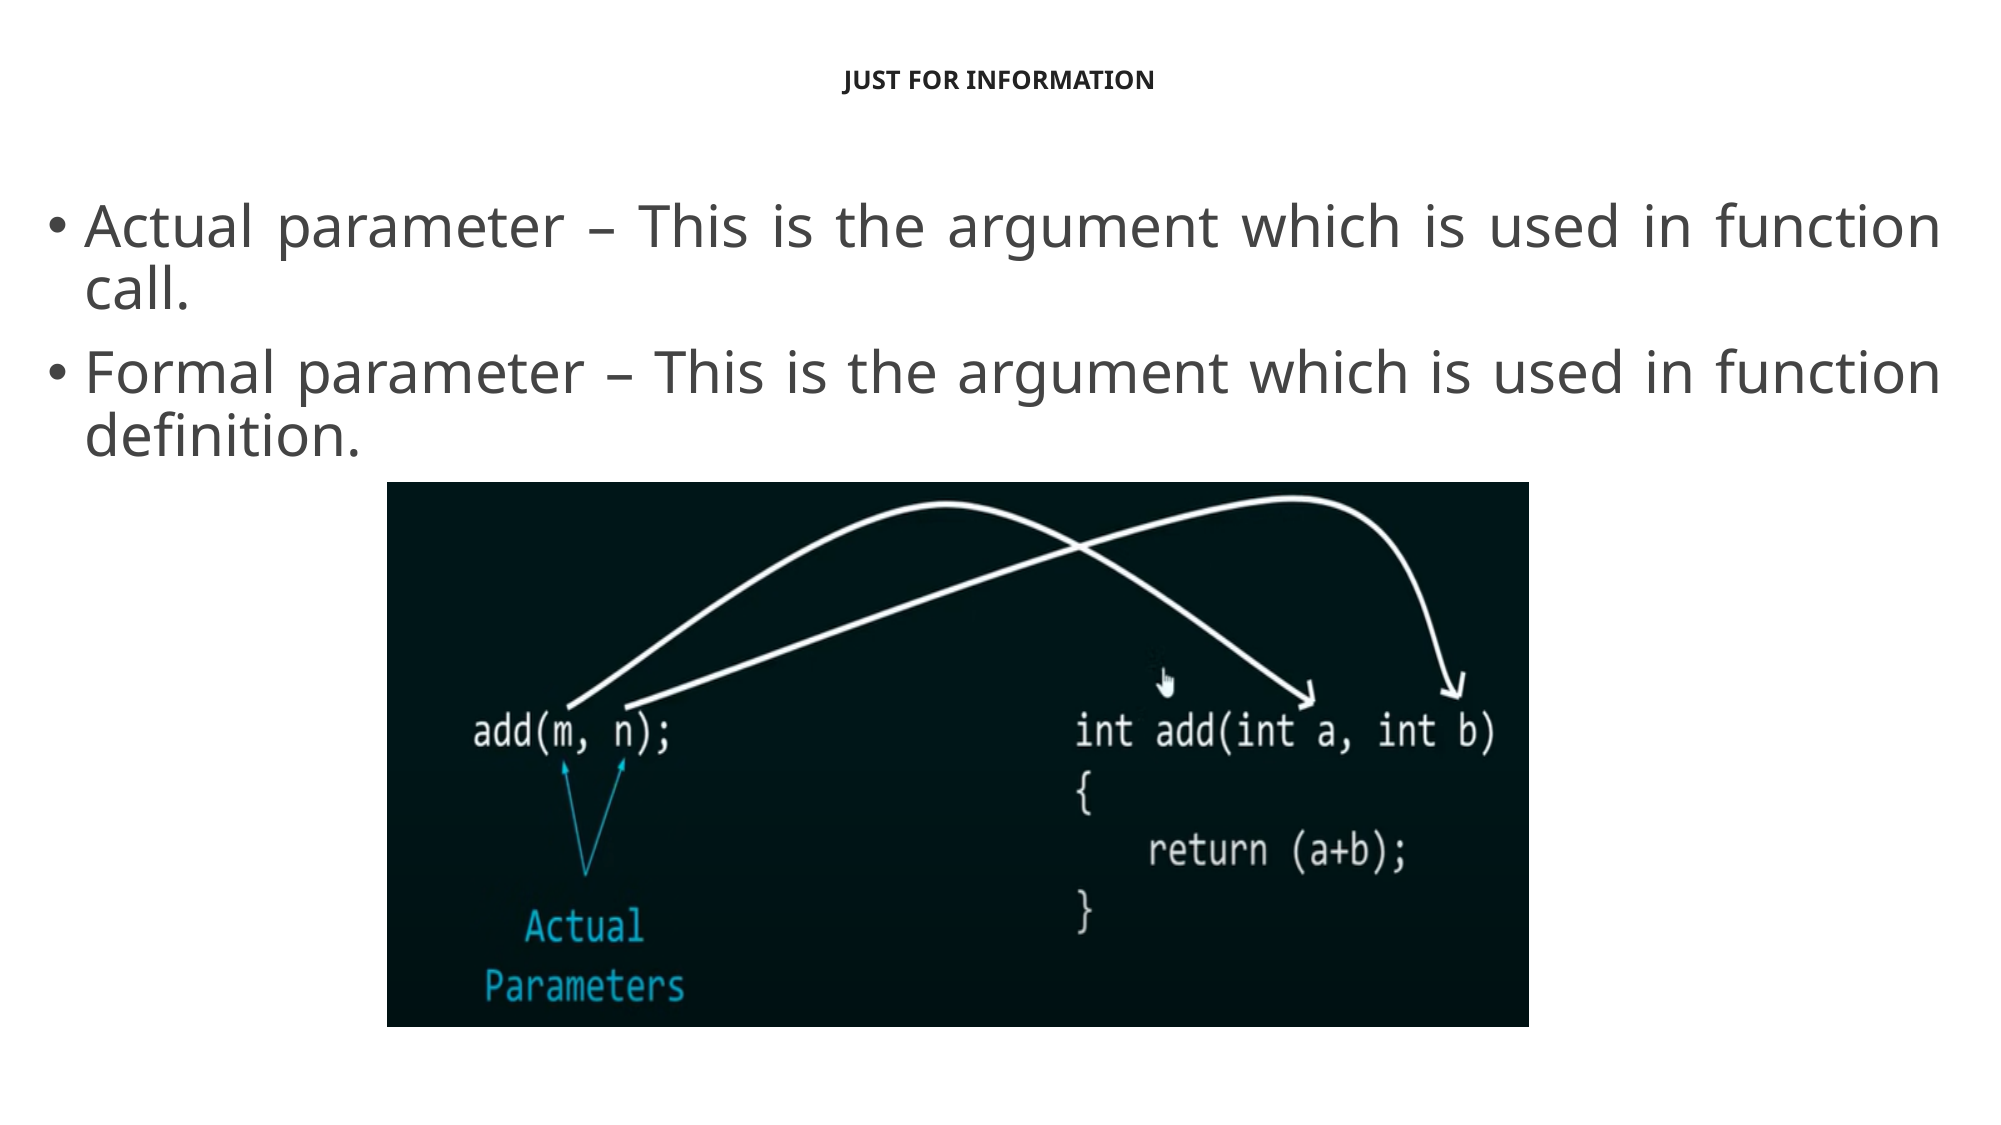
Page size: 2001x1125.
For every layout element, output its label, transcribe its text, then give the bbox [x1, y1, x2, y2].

list Actual parameter – This is the argument which is used in function call. Formal parameter – This is the argument which is used in function definition. [32, 98, 1958, 1091]
title Just for Information [137, 59, 1863, 98]
picture [387, 482, 1529, 1027]
